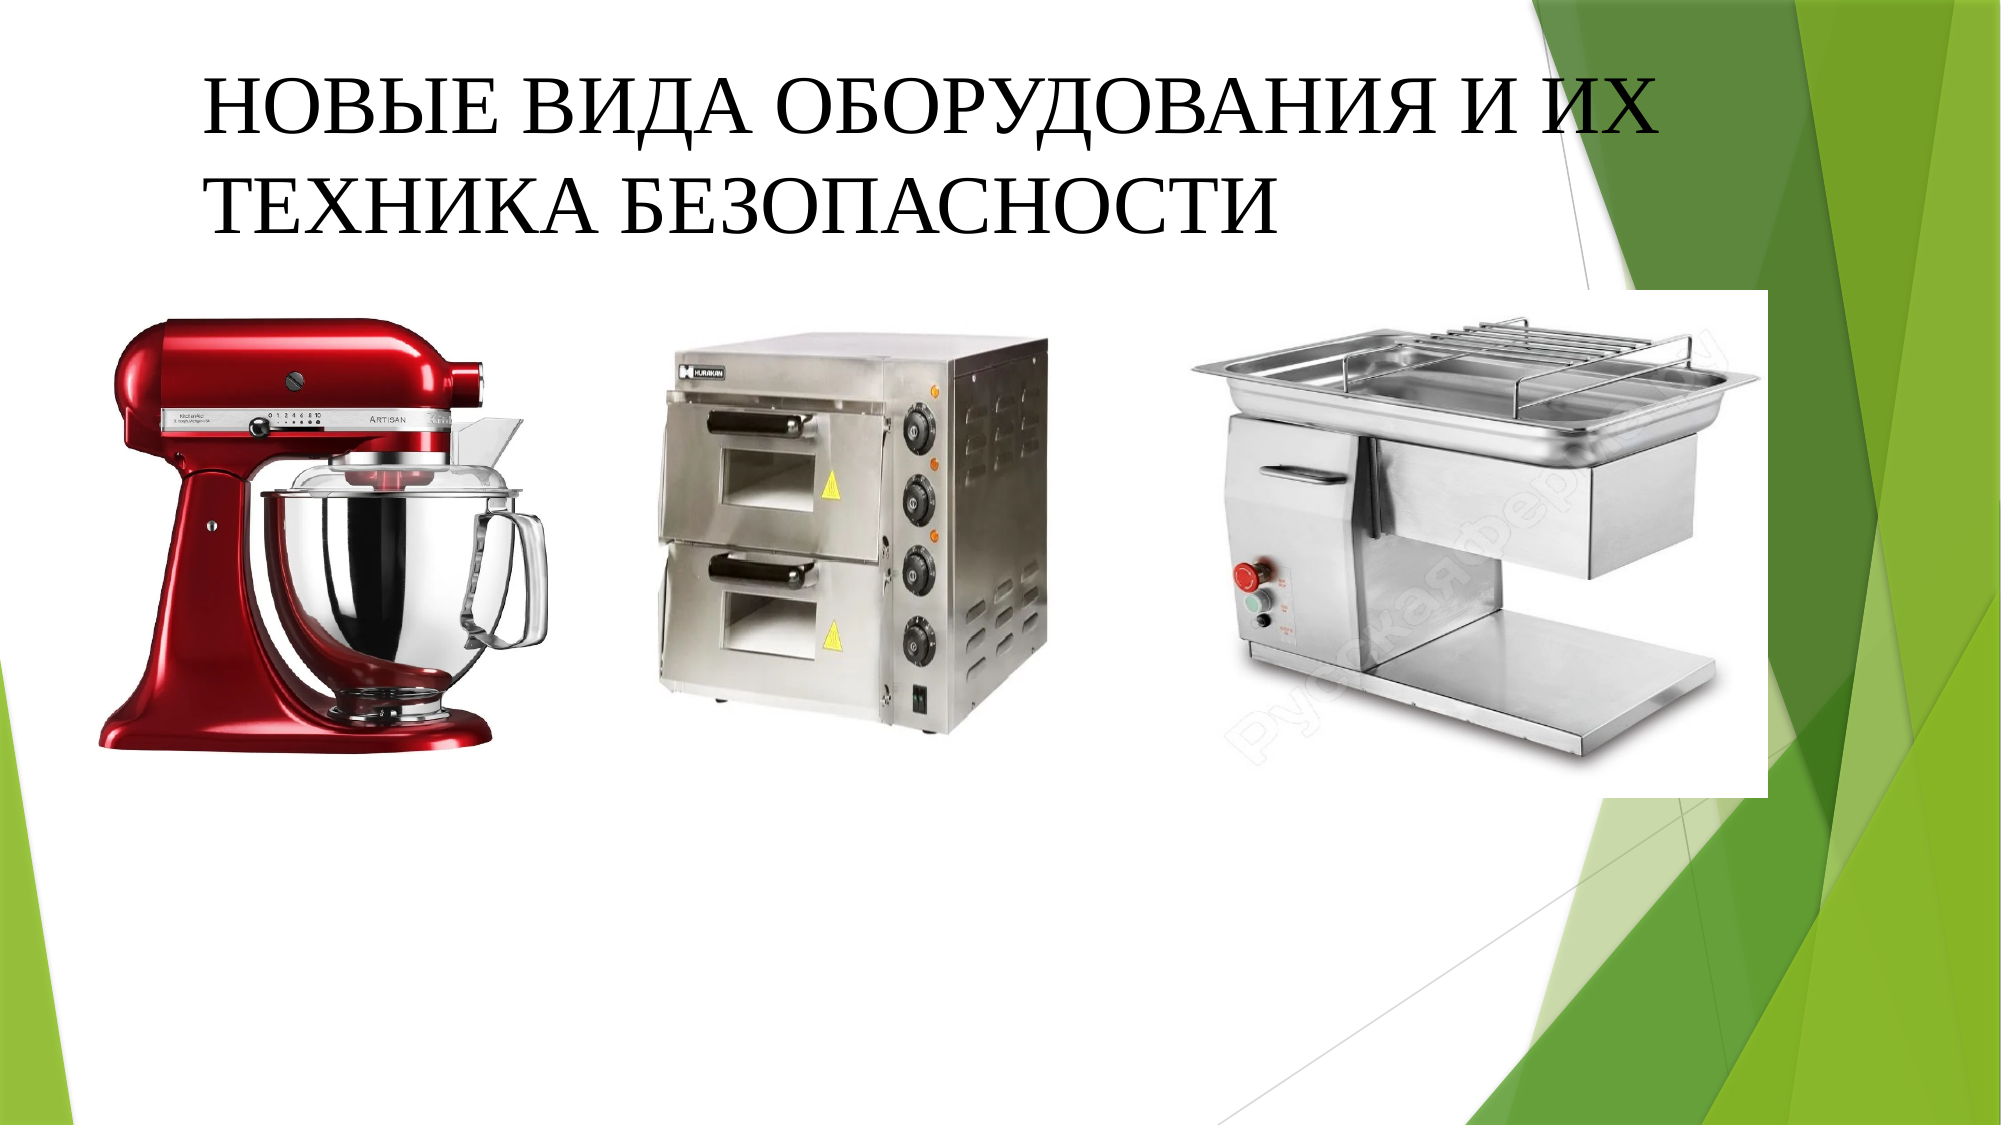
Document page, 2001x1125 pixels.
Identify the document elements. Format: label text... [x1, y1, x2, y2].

title НОВЫЕ ВИДА ОБОРУДОВАНИЯ И ИХ ТЕХНИКА БЕЗОПАСНОСТИ [187, 43, 1813, 291]
picture [615, 290, 1144, 756]
picture [1186, 290, 1769, 799]
picture [64, 316, 549, 755]
